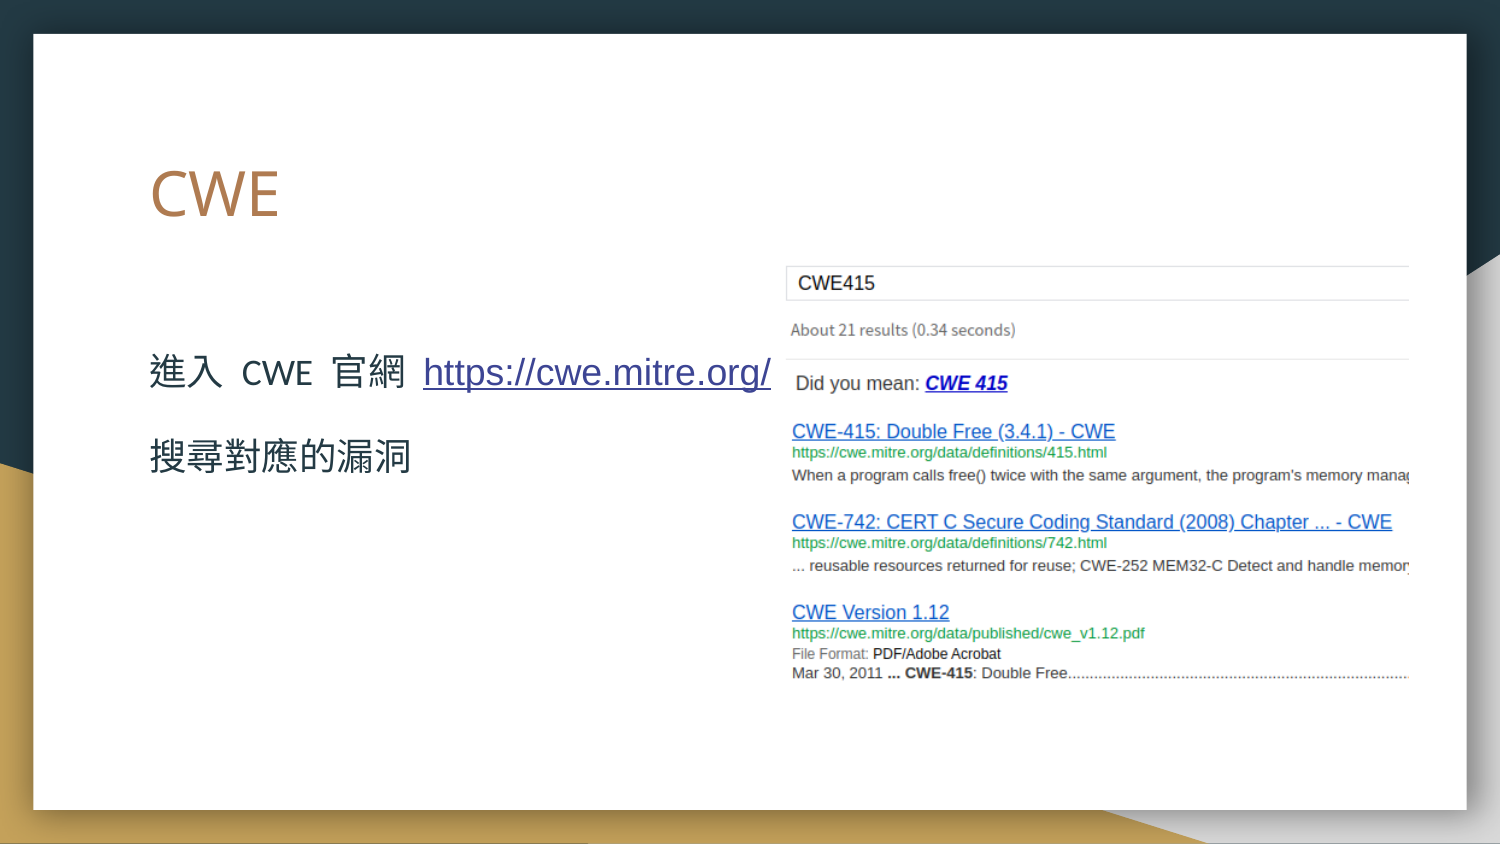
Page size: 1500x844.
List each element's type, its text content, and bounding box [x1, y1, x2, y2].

title CWE [134, 138, 1366, 296]
picture [774, 243, 1409, 688]
list 進入 CWE 官網 https://cwe.mitre.org/ 搜尋對應的漏洞 [134, 326, 1366, 729]
